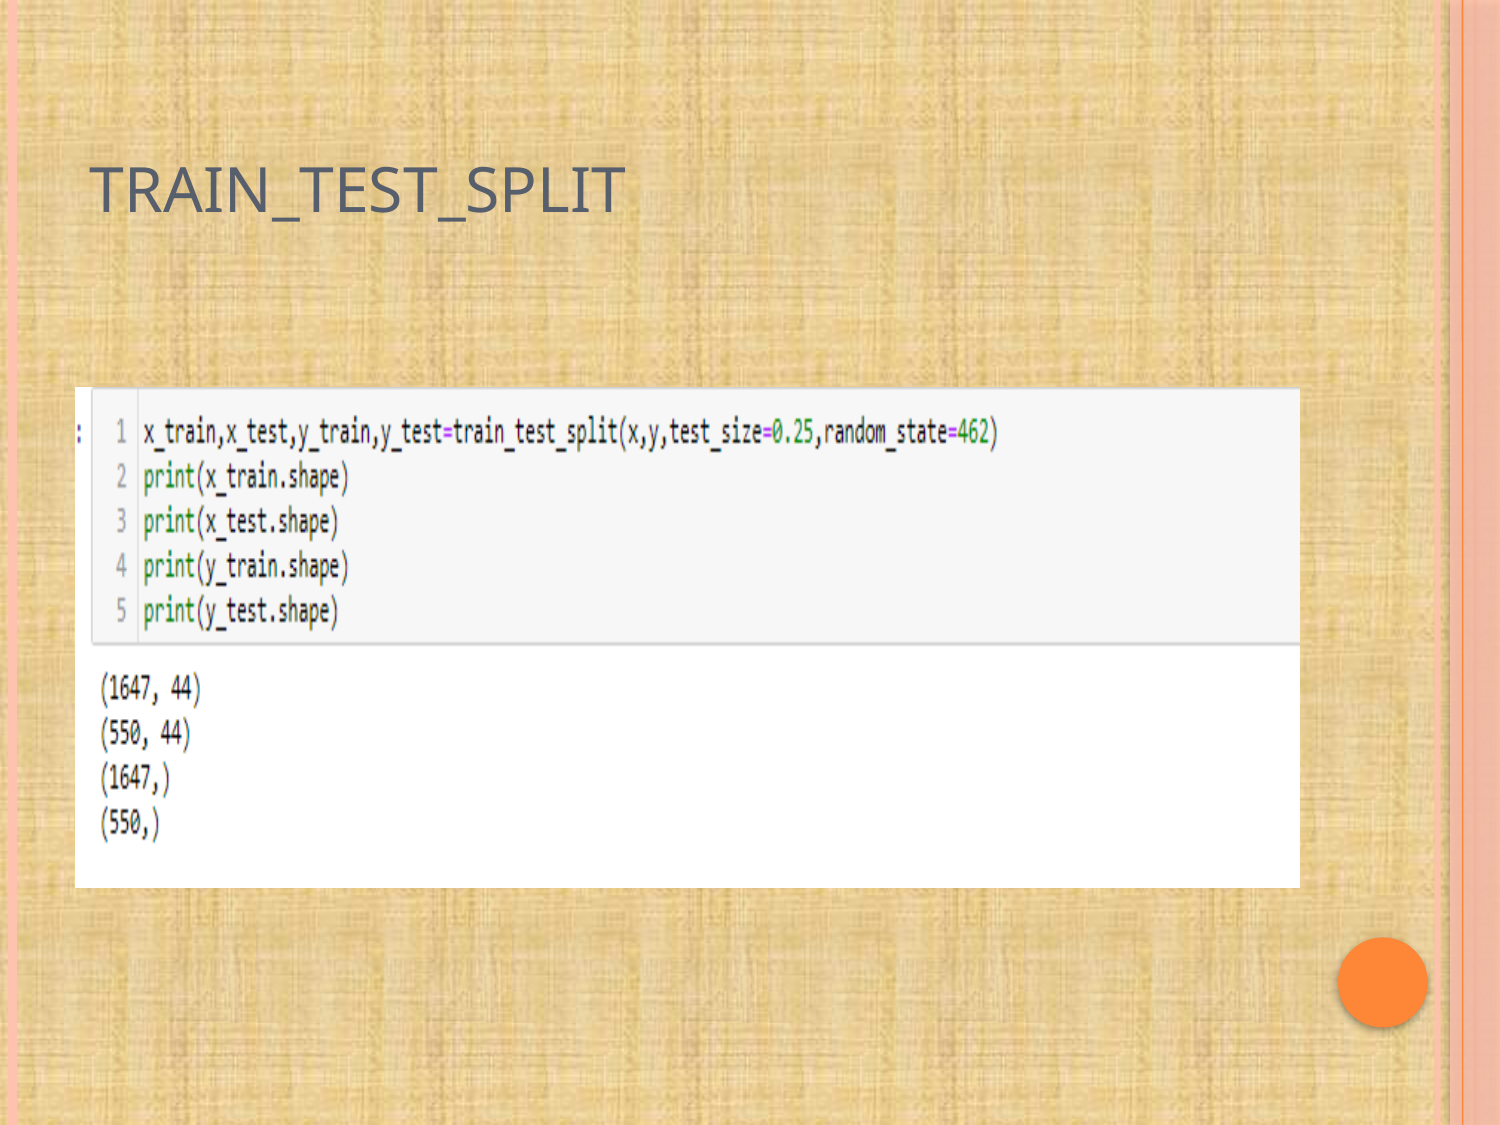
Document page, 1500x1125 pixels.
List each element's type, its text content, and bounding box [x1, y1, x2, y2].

title Train_test_split [75, 45, 1300, 233]
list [74, 386, 1301, 889]
picture [1441, 0, 1449, 1125]
picture [0, 0, 7, 1125]
picture [18, 0, 1434, 1125]
